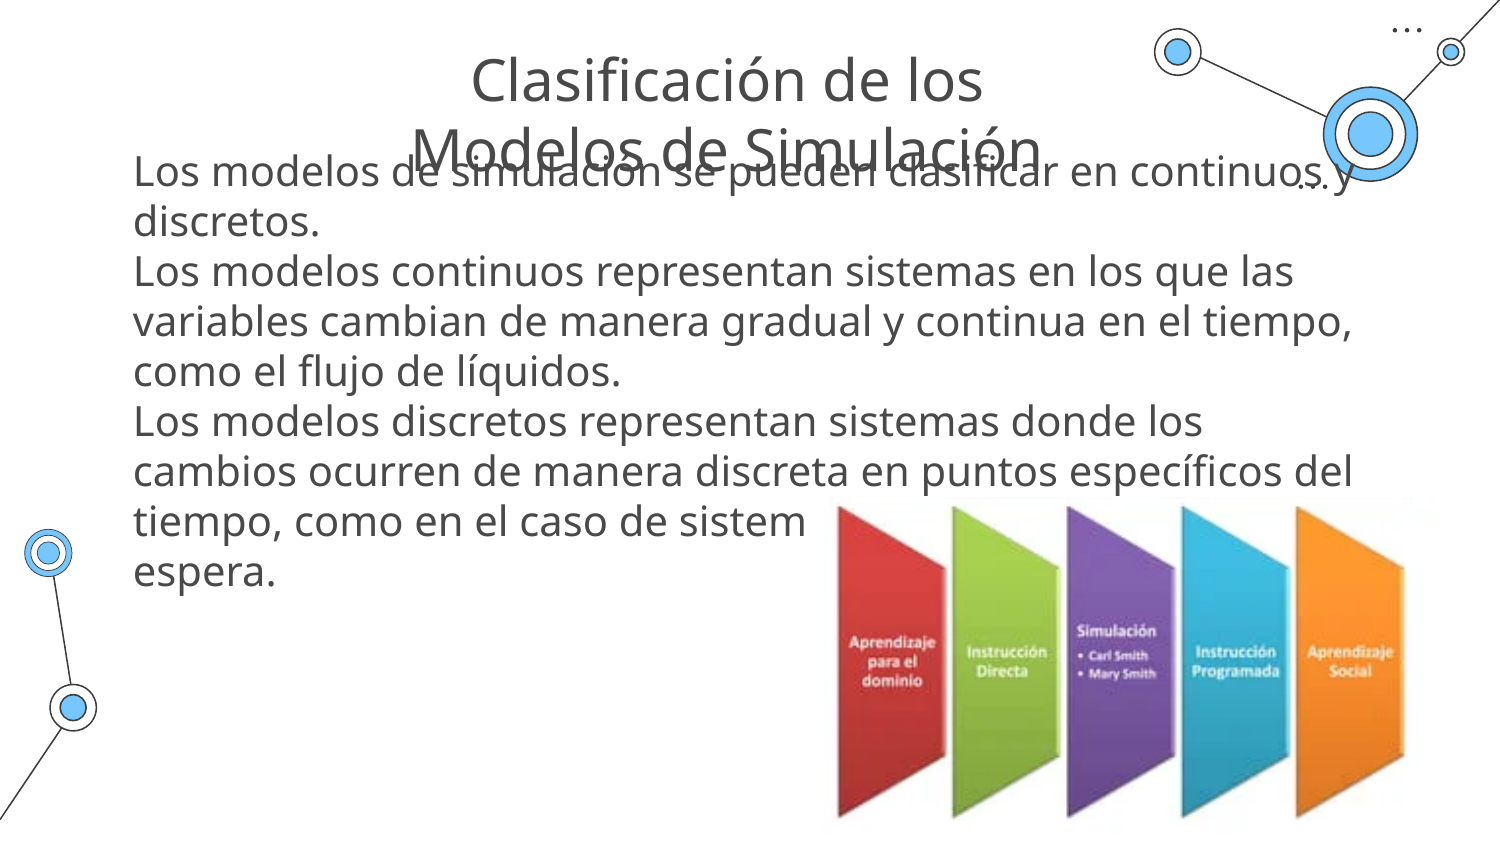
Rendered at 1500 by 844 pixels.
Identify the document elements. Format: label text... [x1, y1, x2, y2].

list Los modelos de simulación se pueden clasificar en continuos y discretos. Los modelos continuos representan sistemas en los que las variables cambian de manera gradual y continua en el tiempo, como el flujo de líquidos. Los modelos discretos representan sistemas donde los cambios ocurren de manera discreta en puntos específicos del tiempo, como en el caso de sistemas de inventario o colas de espera. [117, 110, 1382, 630]
picture [808, 497, 1436, 834]
title Clasificación de los Modelos de Simulación [392, 28, 1063, 110]
